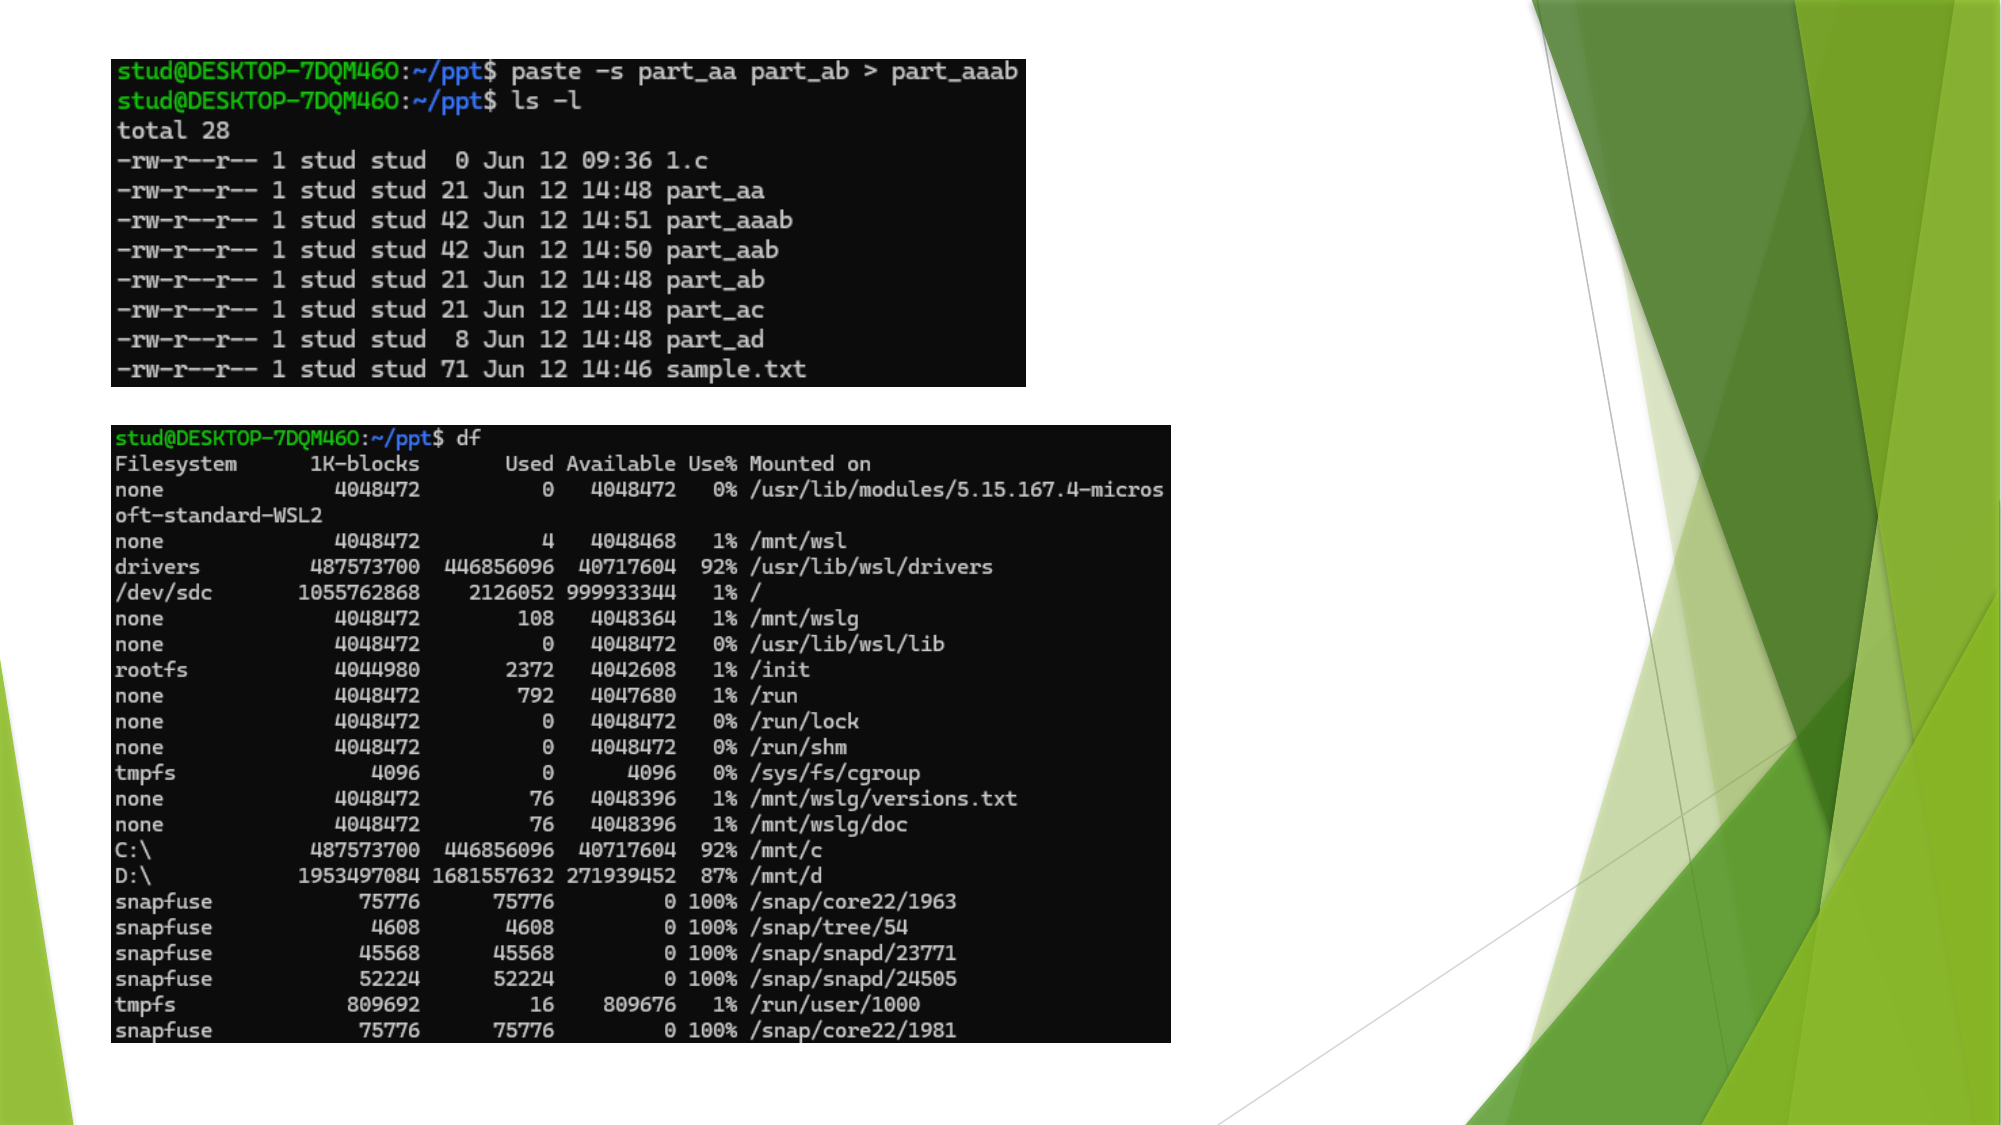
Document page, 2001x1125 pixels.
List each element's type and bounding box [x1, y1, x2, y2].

picture [110, 59, 1026, 387]
picture [110, 424, 1171, 1044]
